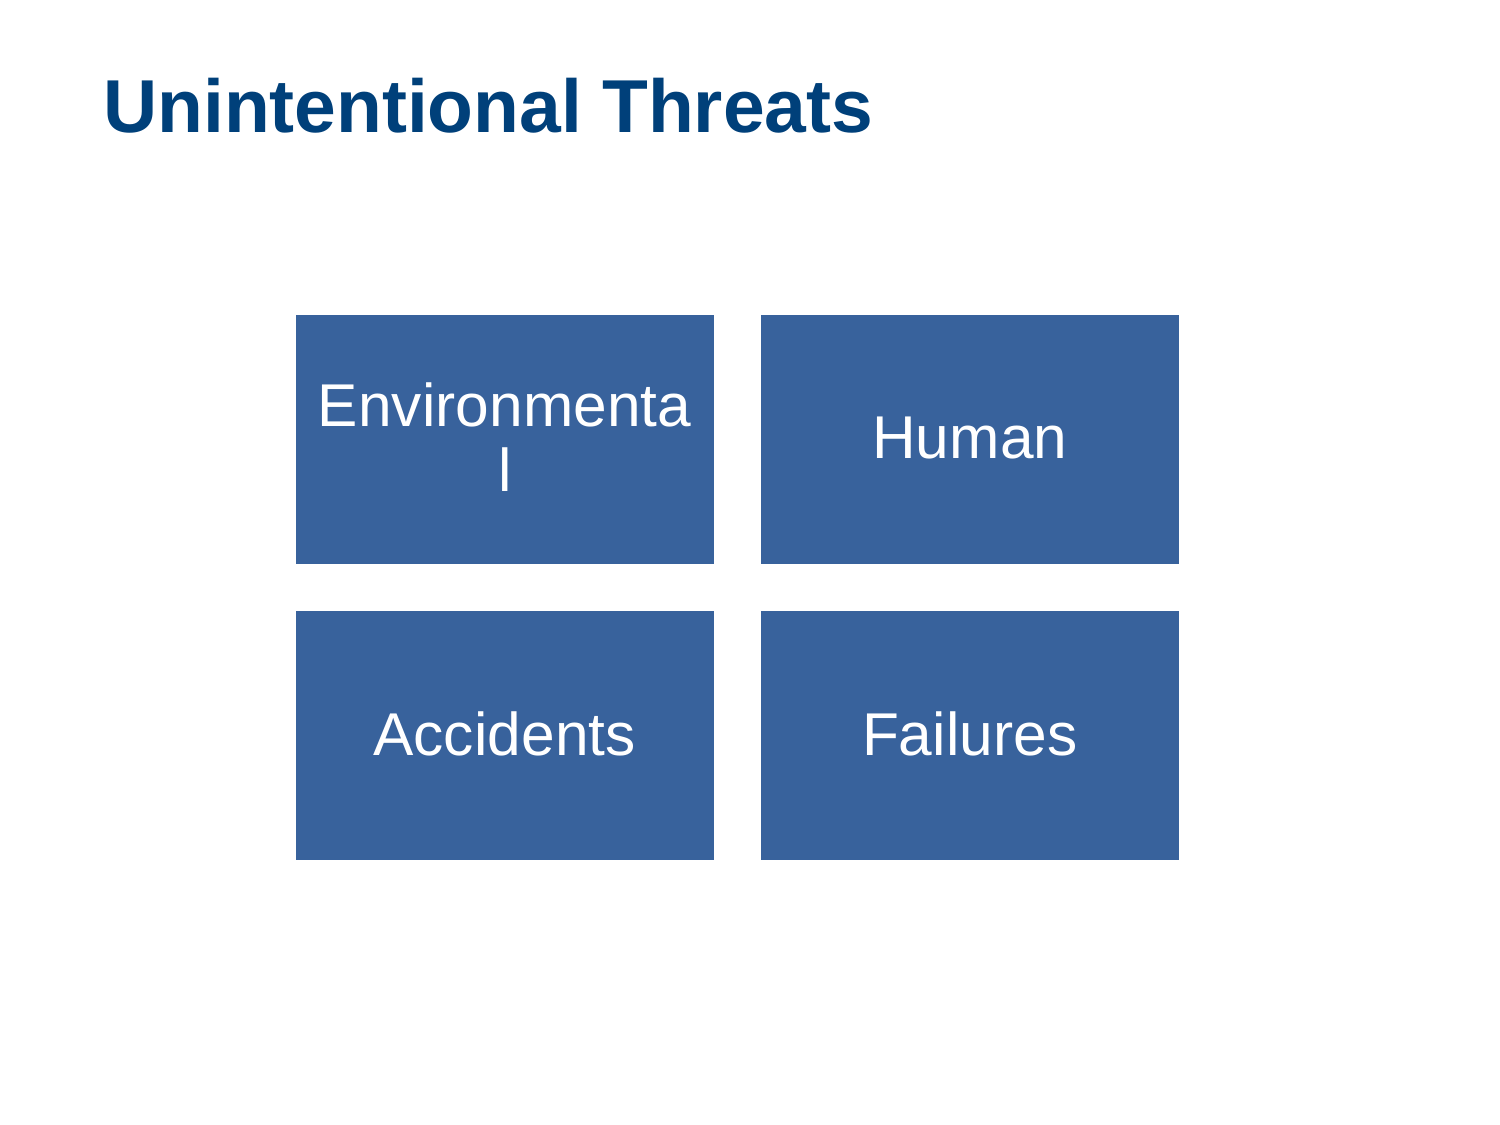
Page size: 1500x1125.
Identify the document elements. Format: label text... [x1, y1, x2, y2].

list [162, 312, 1313, 863]
title Unintentional Threats [88, 49, 1451, 213]
